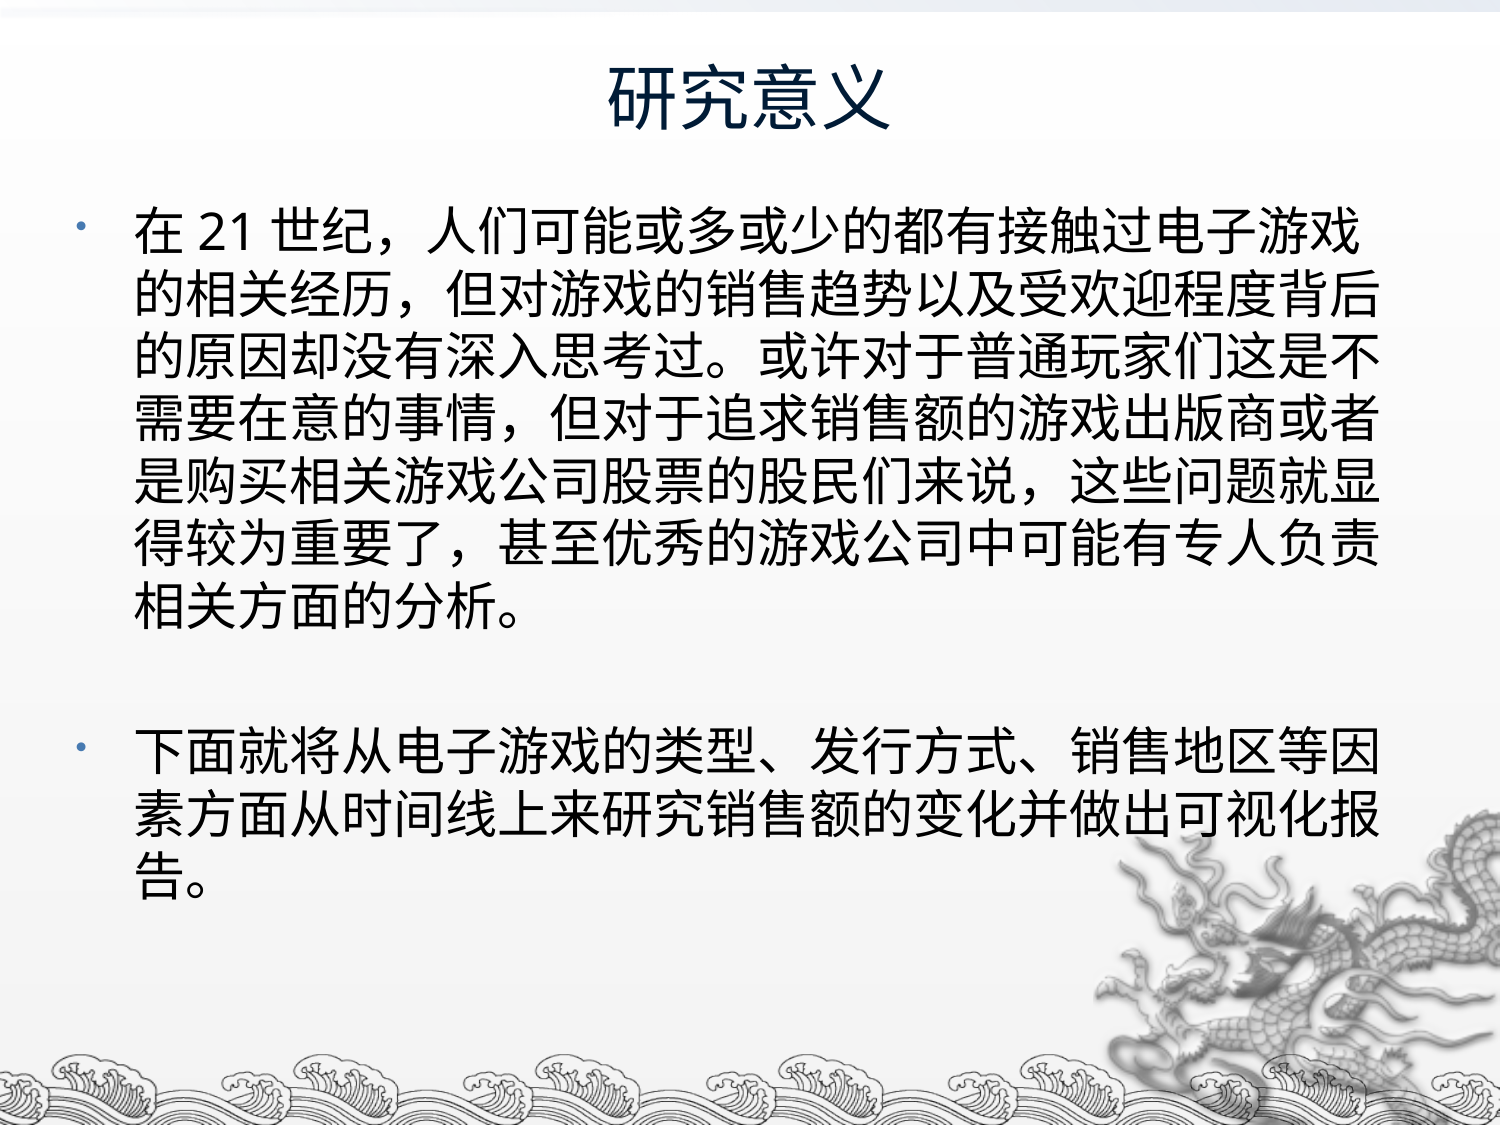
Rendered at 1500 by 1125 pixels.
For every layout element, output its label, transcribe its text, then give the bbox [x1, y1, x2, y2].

picture [0, 806, 1500, 1125]
list 在21世纪，人们可能或多或少的都有接触过电子游戏的相关经历，但对游戏的销售趋势以及受欢迎程度背后的原因却没有深入思考过。或许对于普通玩家们这是不需要在意的事情，但对于追求销售额的游戏出版商或者是购买相关游戏公司股票的股民们来说，这些问题就显得较为重要了，甚至优秀的游戏公司中可能有专人负责相关方面的分析。 下面就将从电子游戏的类型、发行方式、销售地区等因素方面从时间线上来研究销售额的变化并做出可视化报告。 [62, 191, 1412, 934]
title 研究意义 [75, 45, 1425, 233]
